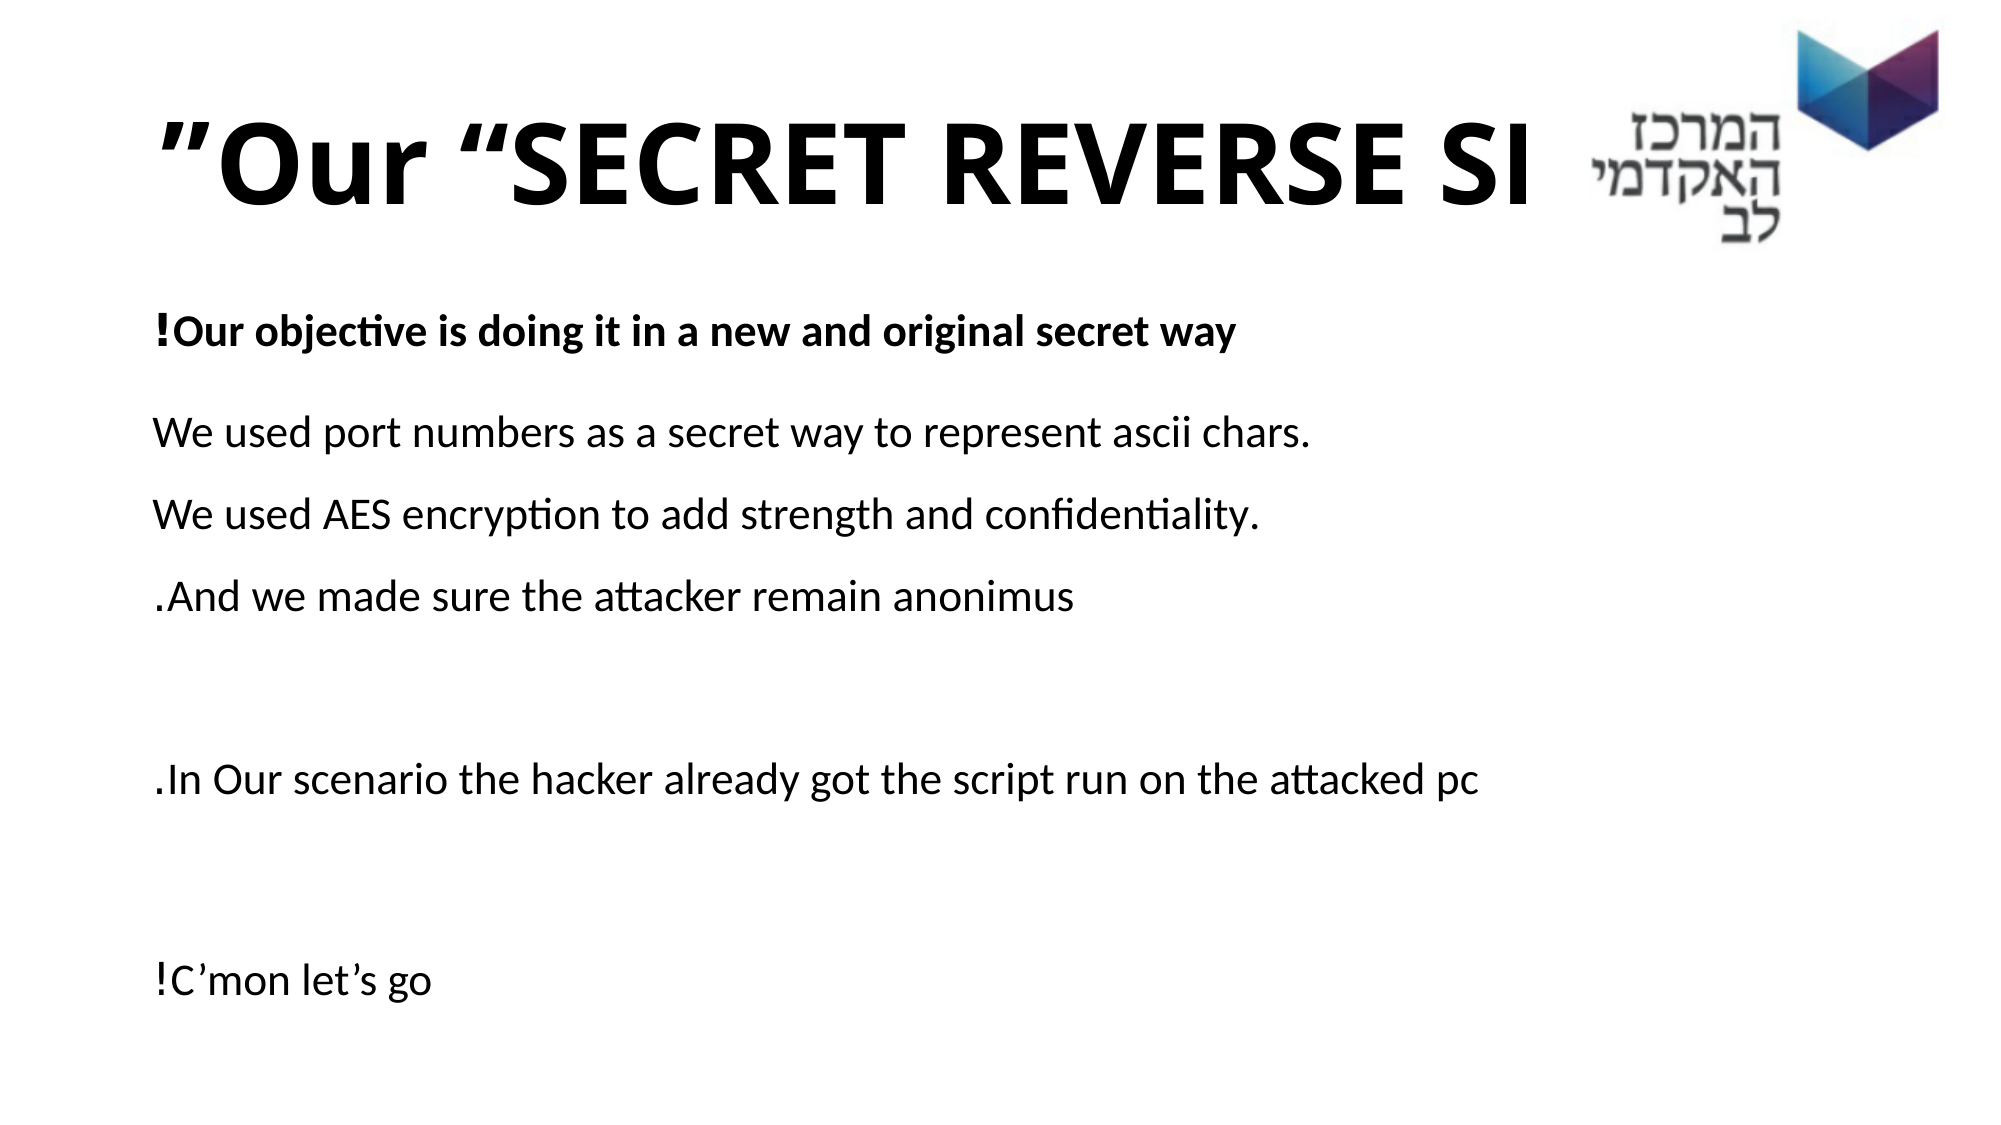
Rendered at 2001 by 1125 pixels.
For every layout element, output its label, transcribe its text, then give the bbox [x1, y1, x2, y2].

list Our objective is doing it in a new and original secret way! We used port numbers as a secret way to represent ascii chars. We used AES encryption to add strength and confidentiality. And we made sure the attacker remain anonimus. In Our scenario the hacker already got the script run on the attacked pc. C’mon let’s go! [137, 299, 1863, 1014]
title Our “SECRET REVERSE SHELL” [137, 59, 1526, 278]
picture [1526, 5, 2000, 278]
